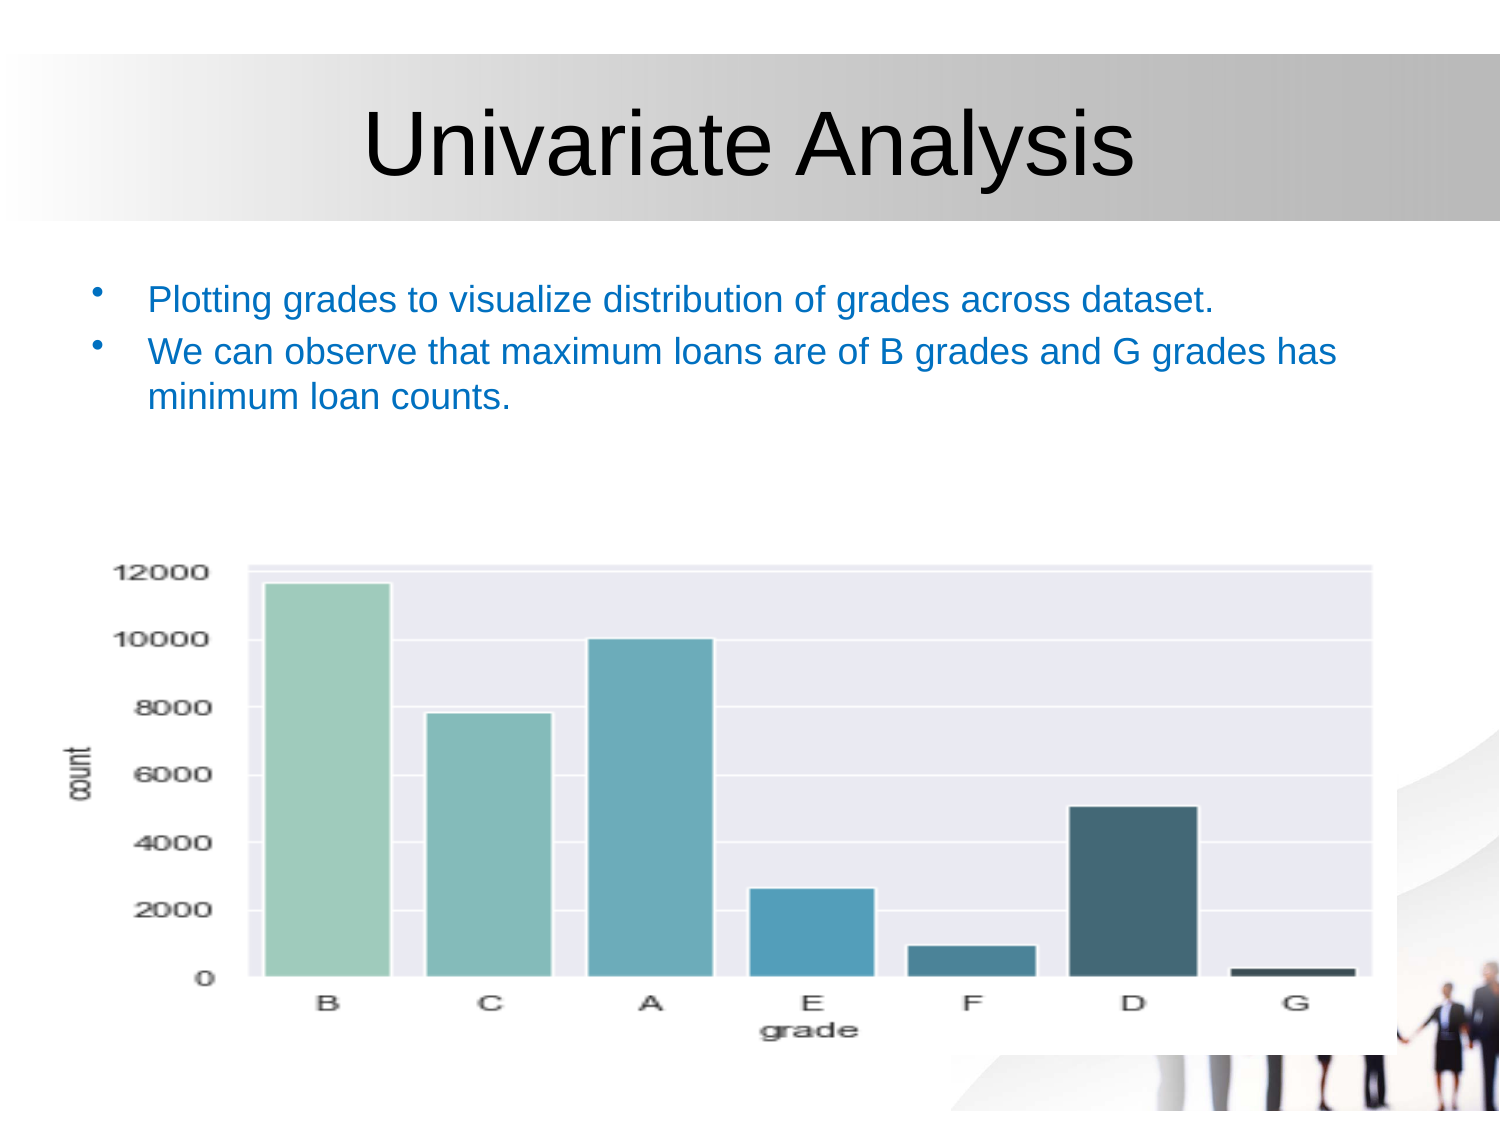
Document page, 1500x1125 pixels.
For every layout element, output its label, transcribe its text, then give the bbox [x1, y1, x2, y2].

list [41, 550, 1397, 1055]
list Plotting grades to visualize distribution of grades across dataset. We can observe that maximum loans are of B grades and G grades has minimum loan counts. [76, 266, 1374, 440]
title Univariate Analysis [74, 44, 1426, 233]
picture [951, 728, 1499, 1111]
